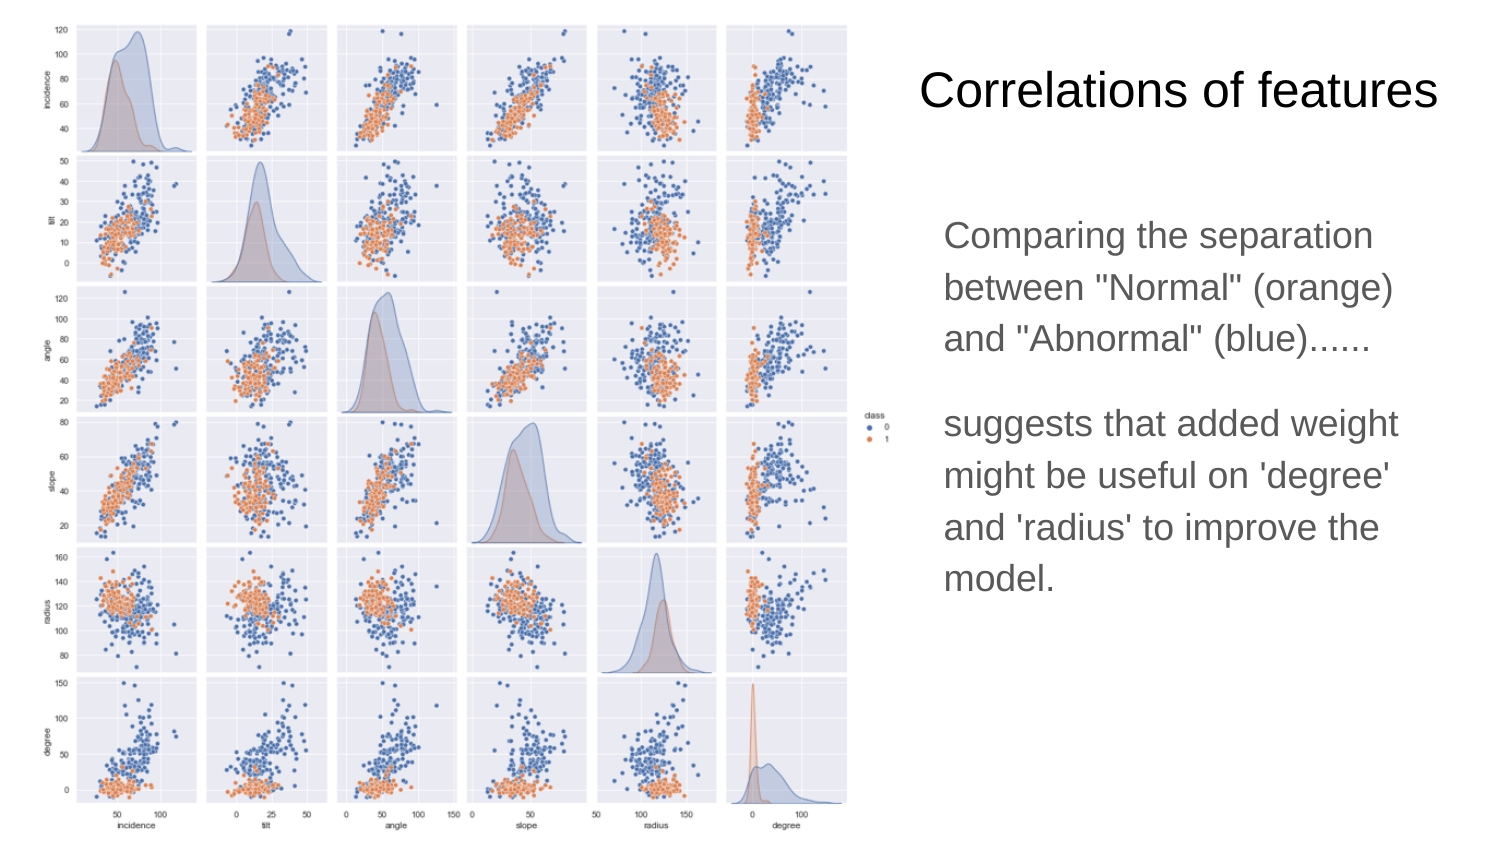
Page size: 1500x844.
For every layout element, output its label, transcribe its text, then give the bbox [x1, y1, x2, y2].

picture [12, 15, 905, 839]
list Comparing the separation between "Normal" (orange) and "Abnormal" (blue)...... suggests that added weight might be useful on 'degree' and 'radius' to improve the model. [928, 189, 1449, 750]
title Correlations of features [910, 42, 1464, 137]
